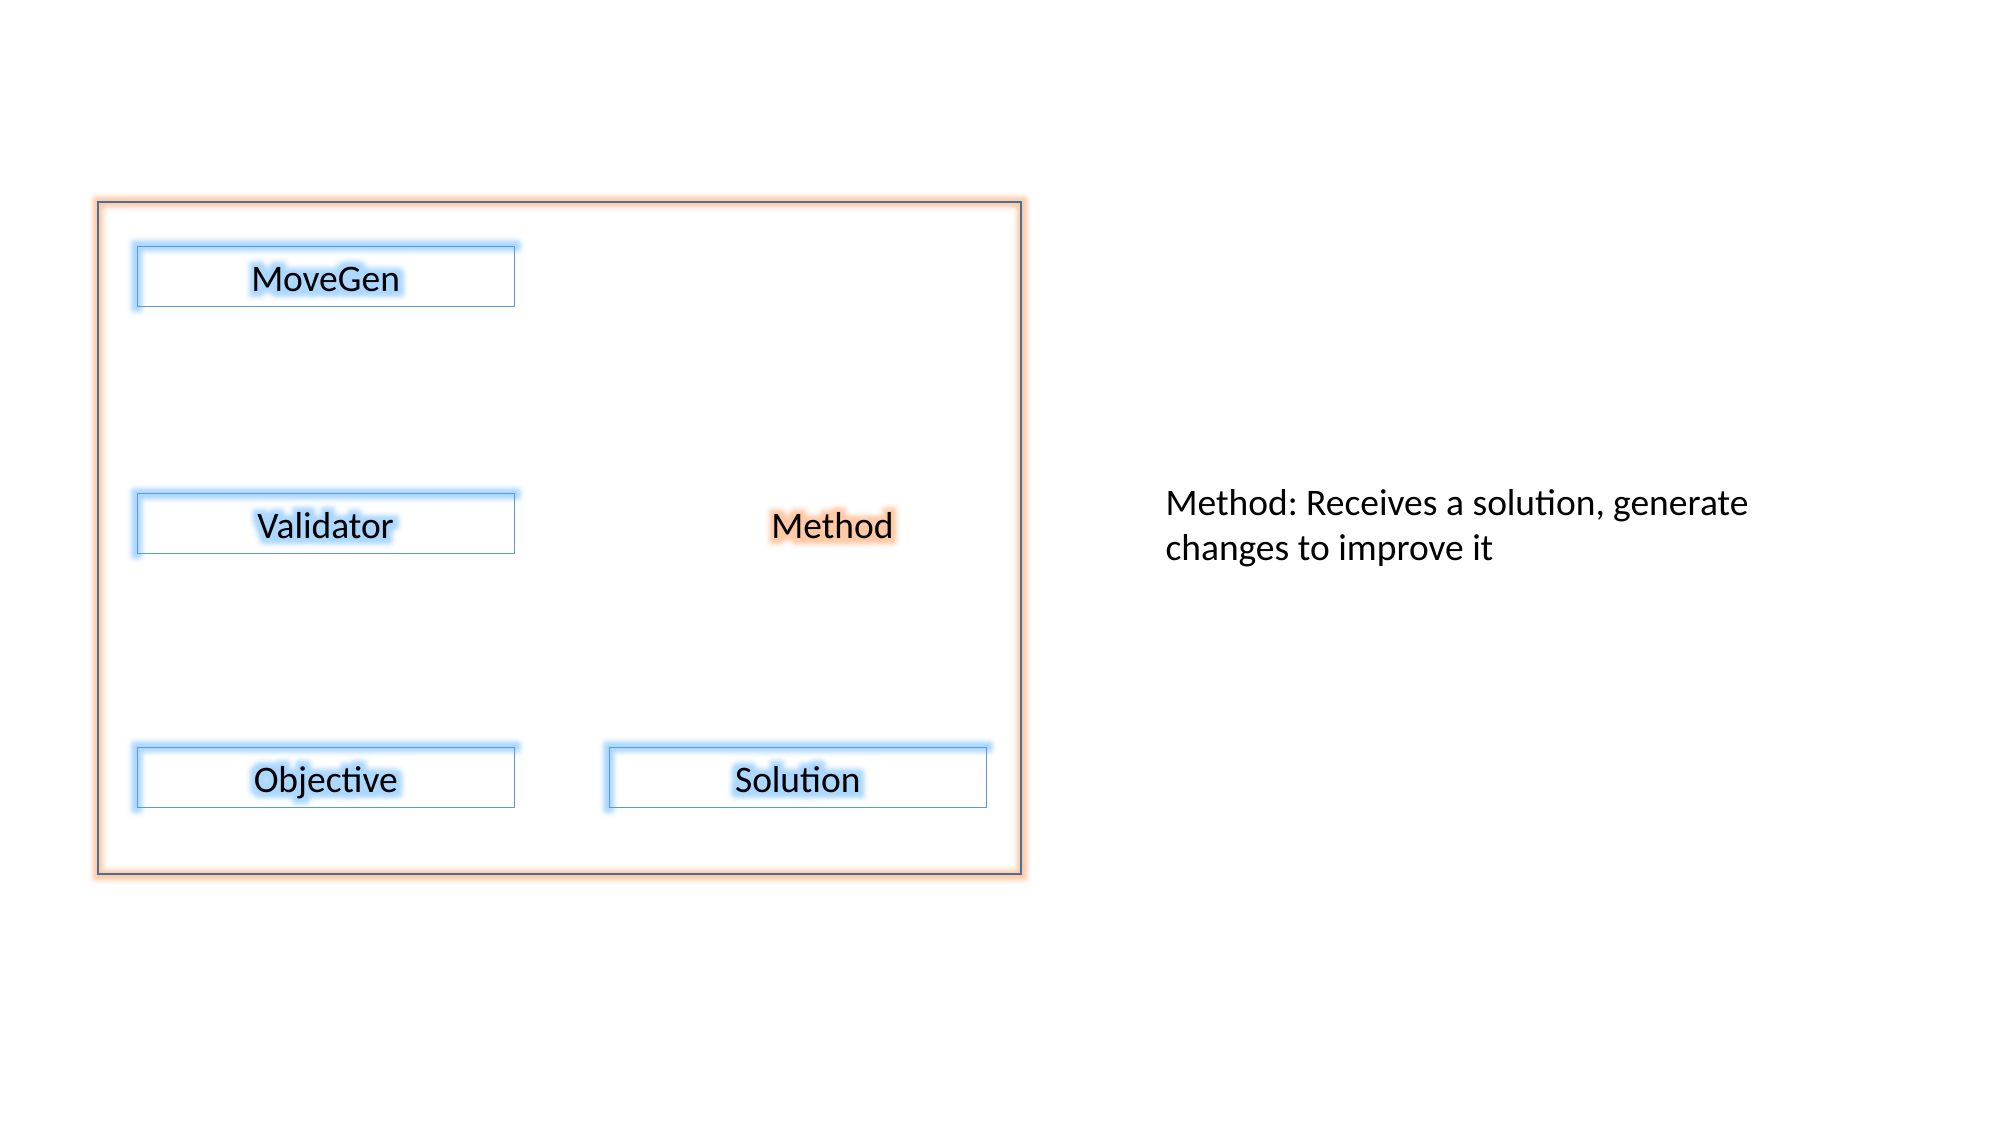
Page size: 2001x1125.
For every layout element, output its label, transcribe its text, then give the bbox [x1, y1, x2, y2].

text_box Method: Receives a solution, generate changes to improve it [1150, 470, 1847, 576]
text_box [97, 201, 1022, 875]
text_box Method [643, 493, 1022, 554]
text_box Solution [609, 747, 987, 808]
